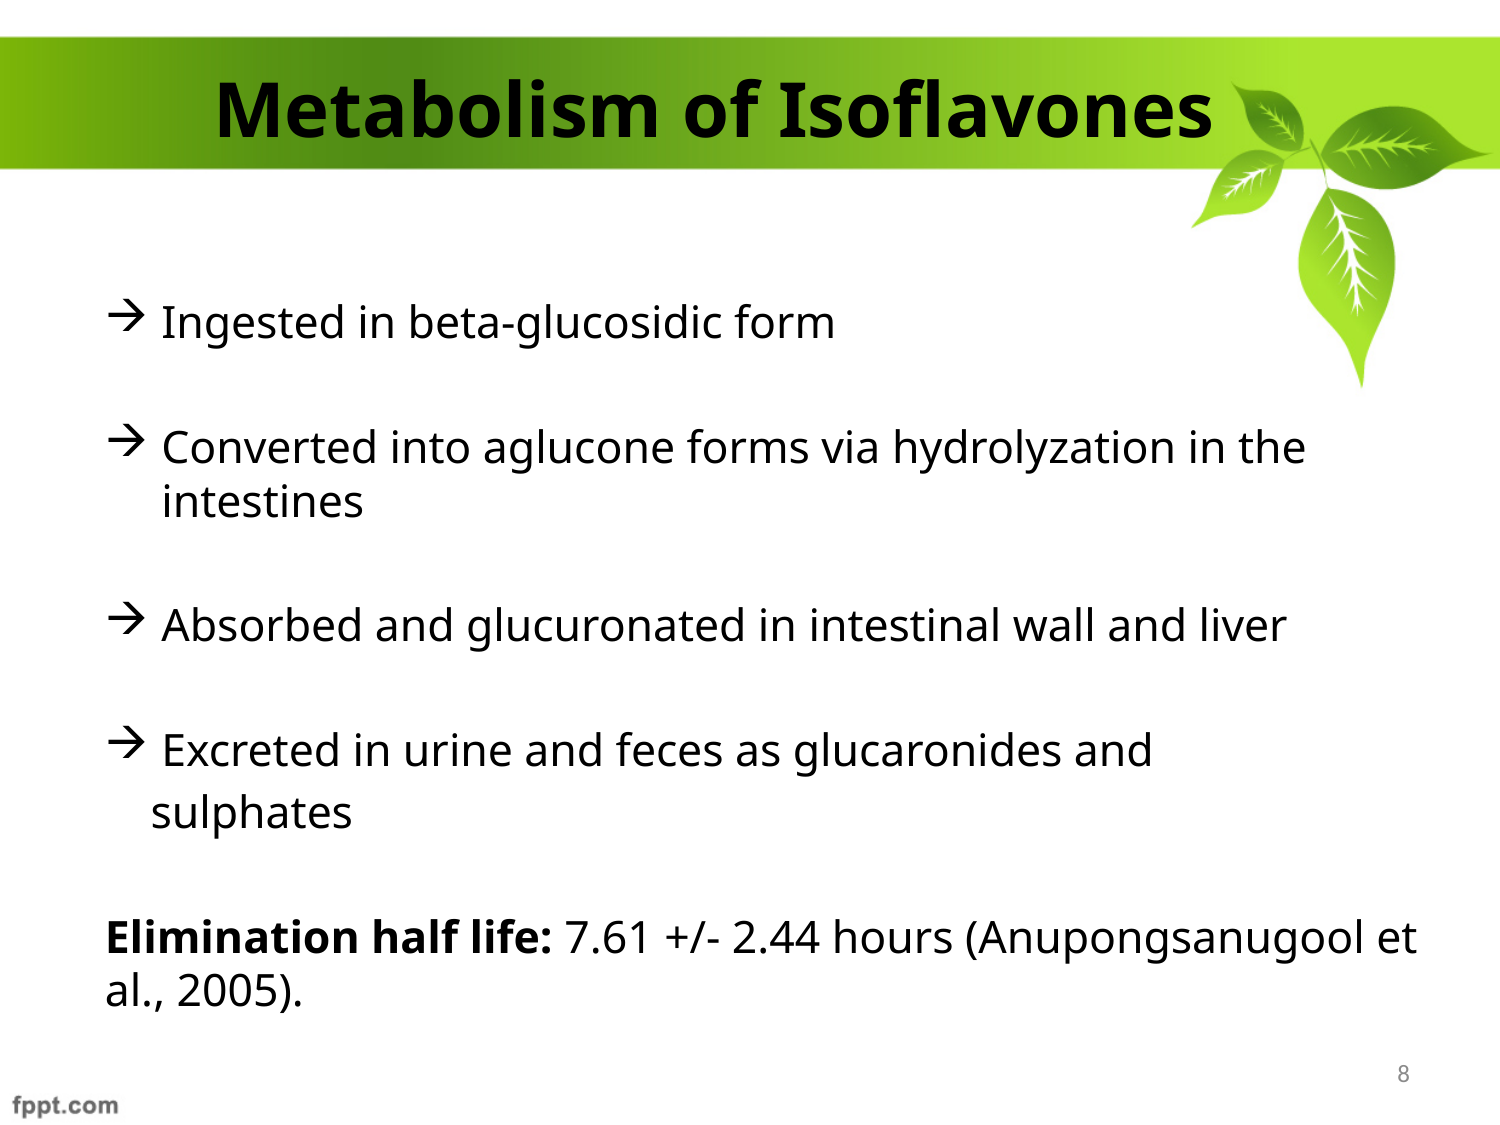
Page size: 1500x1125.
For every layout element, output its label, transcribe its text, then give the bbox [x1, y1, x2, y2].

slide_number 8 [1074, 1042, 1425, 1103]
list Ingested in beta-glucosidic form Converted into aglucone forms via hydrolyzation in the intestines Absorbed and glucuronated in intestinal wall and liver Excreted in urine and feces as glucaronides and sulphates Elimination half life: 7.61 +/- 2.44 hours (Anupongsanugool et al., 2005). [89, 287, 1440, 1030]
title Metabolism of Isoflavones [165, 45, 1263, 170]
picture [0, 0, 1500, 1125]
